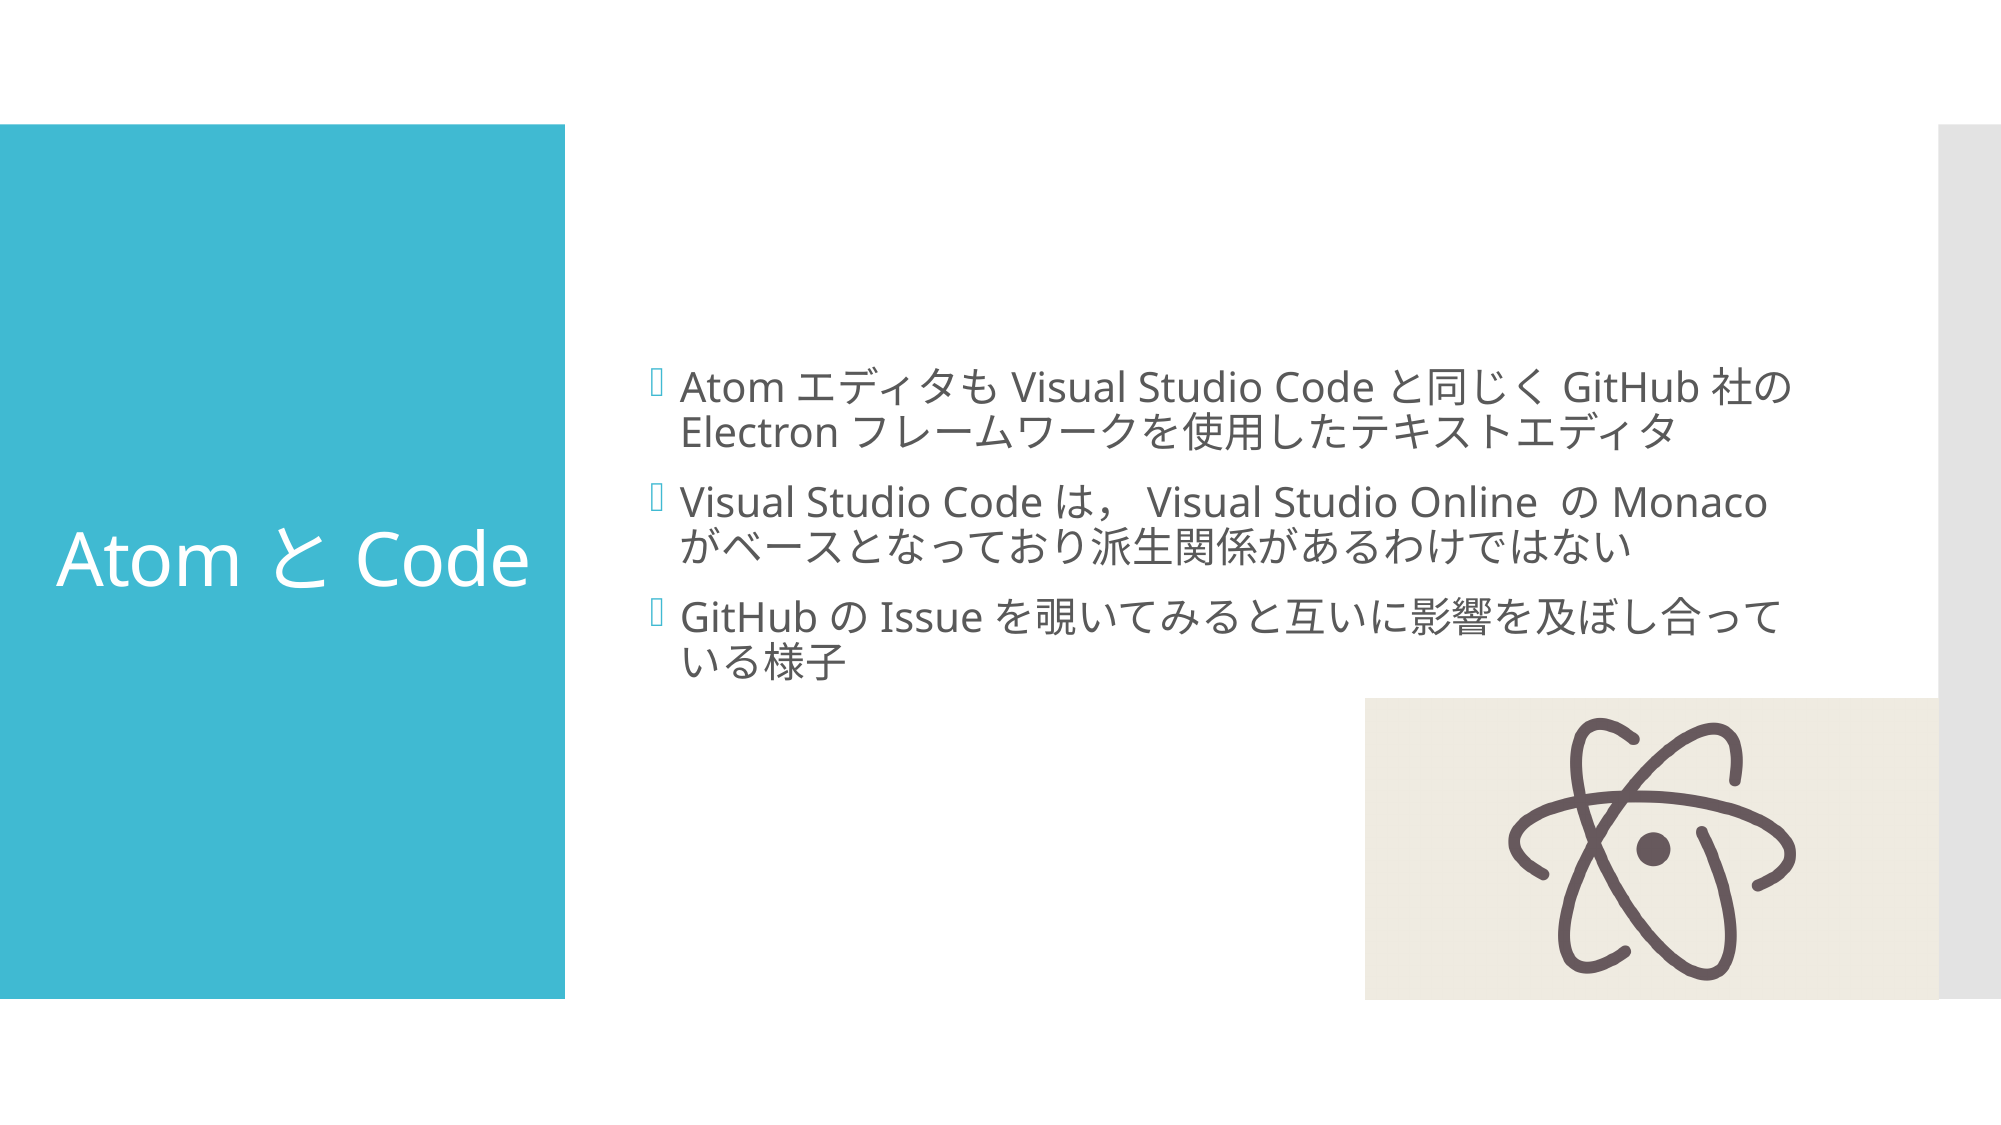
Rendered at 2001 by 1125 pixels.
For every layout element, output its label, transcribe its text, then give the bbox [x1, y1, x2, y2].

picture [1365, 698, 1940, 1000]
list AtomエディタもVisual Studio Codeと同じくGitHub社のElectronフレームワークを使用したテキストエディタ Visual Studio Codeは，Visual Studio Online のMonaco がベースとなっており派生関係があるわけではない GitHubのIssueを覗いてみると互いに影響を及ぼし合っている様子 [634, 141, 1835, 982]
title AtomとCode [41, 184, 558, 940]
